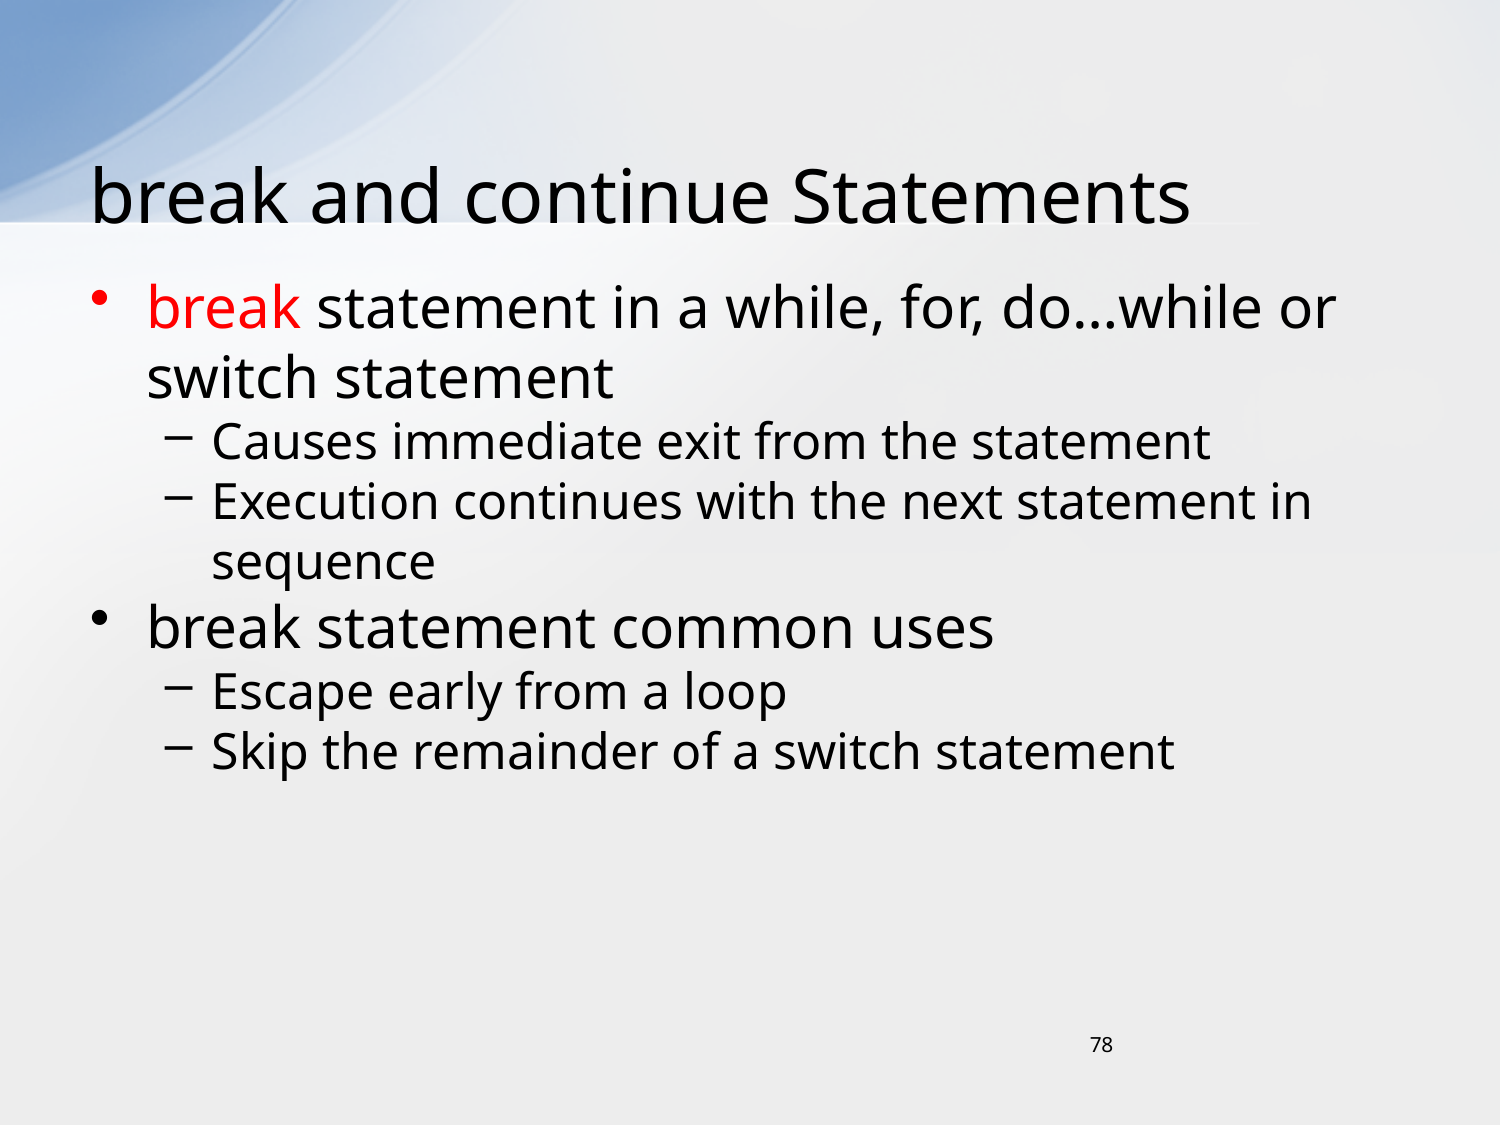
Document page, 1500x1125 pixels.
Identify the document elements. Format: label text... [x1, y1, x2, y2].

slide_number 78 [1074, 1024, 1425, 1103]
title break and continue Statements [75, 58, 1425, 247]
picture [0, 0, 1500, 1125]
list break statement in a while, for, do…while or switch statement Causes immediate exit from the statement Execution continues with the next statement in sequence break statement common uses Escape early from a loop Skip the remainder of a switch statement [75, 262, 1425, 1005]
